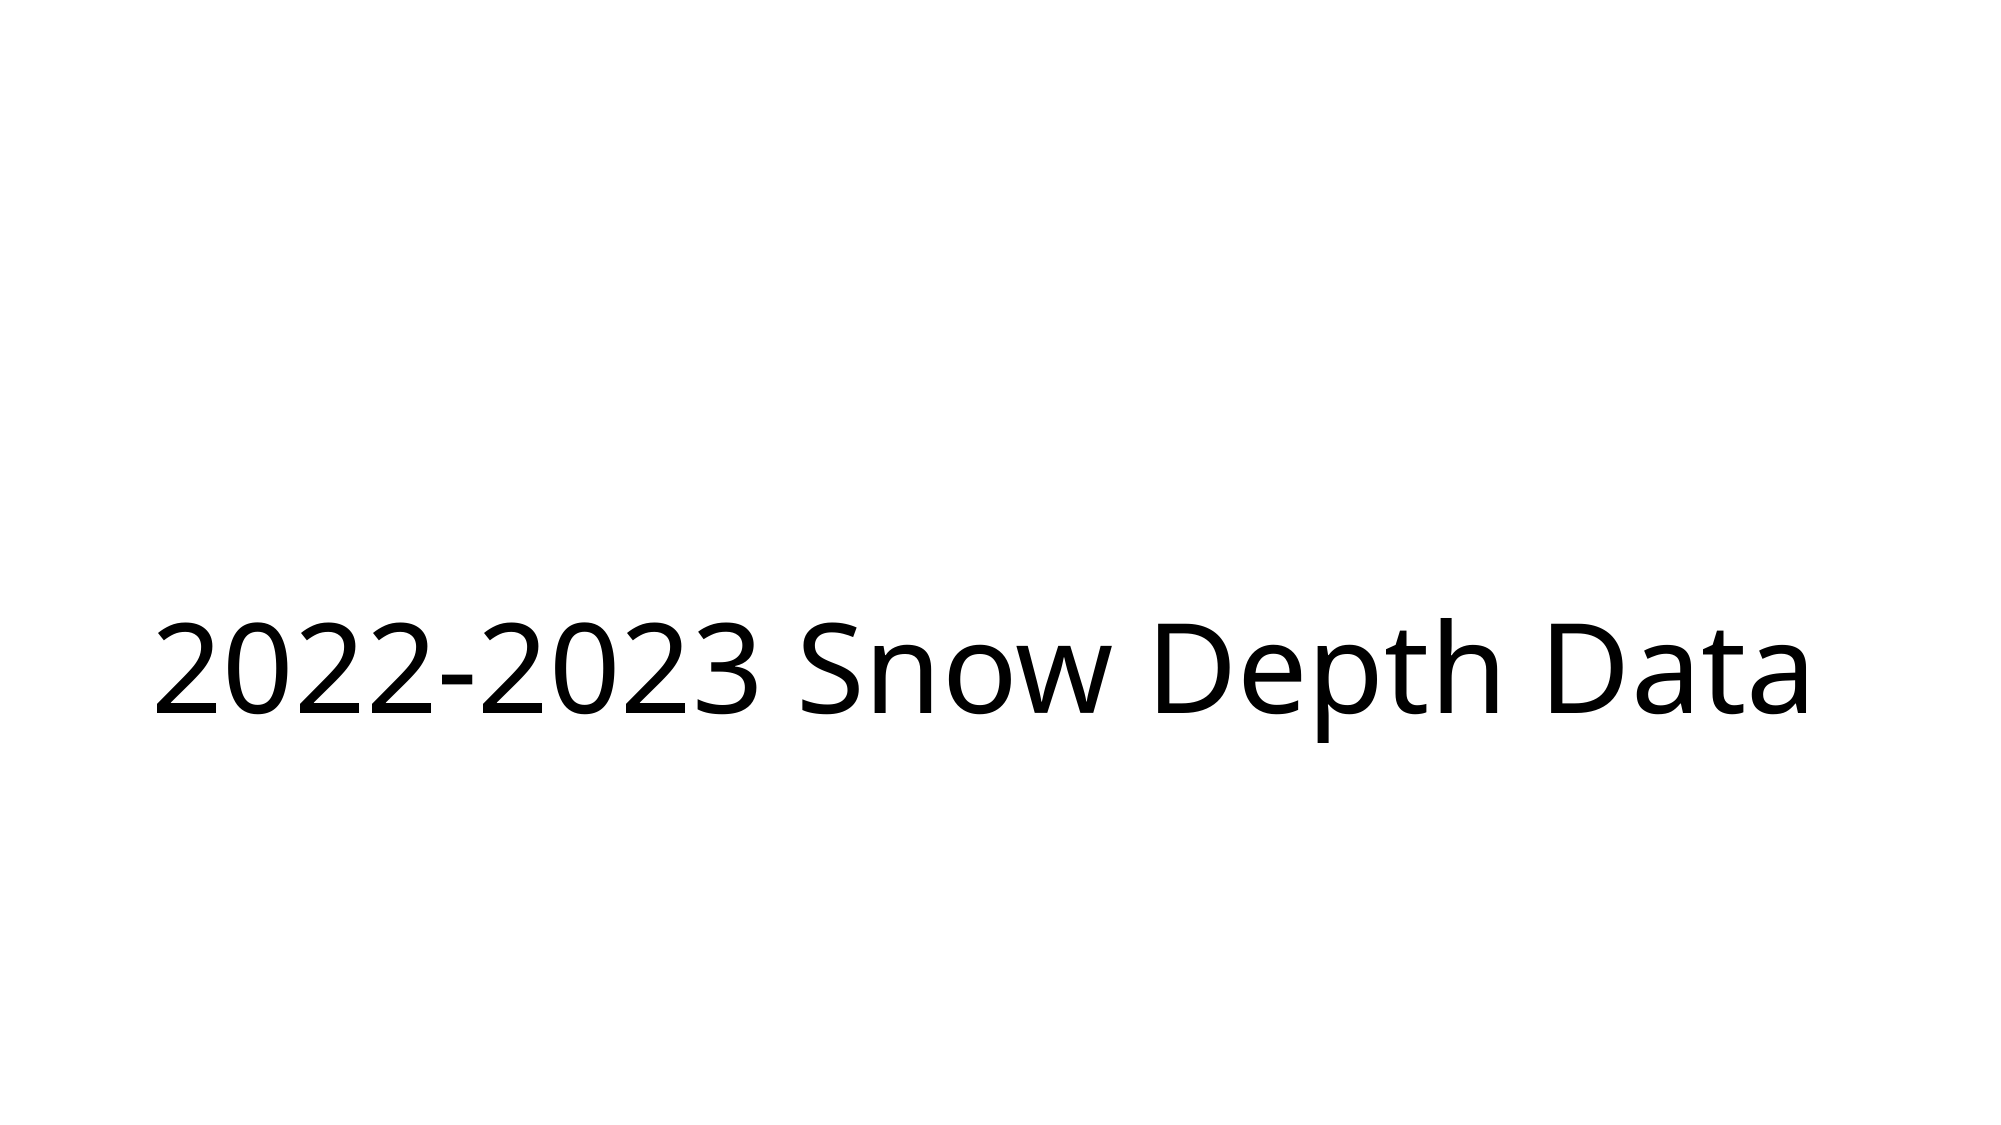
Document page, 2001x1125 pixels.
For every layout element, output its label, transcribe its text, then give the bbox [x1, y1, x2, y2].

title 2022-2023 Snow Depth Data [136, 280, 1862, 749]
